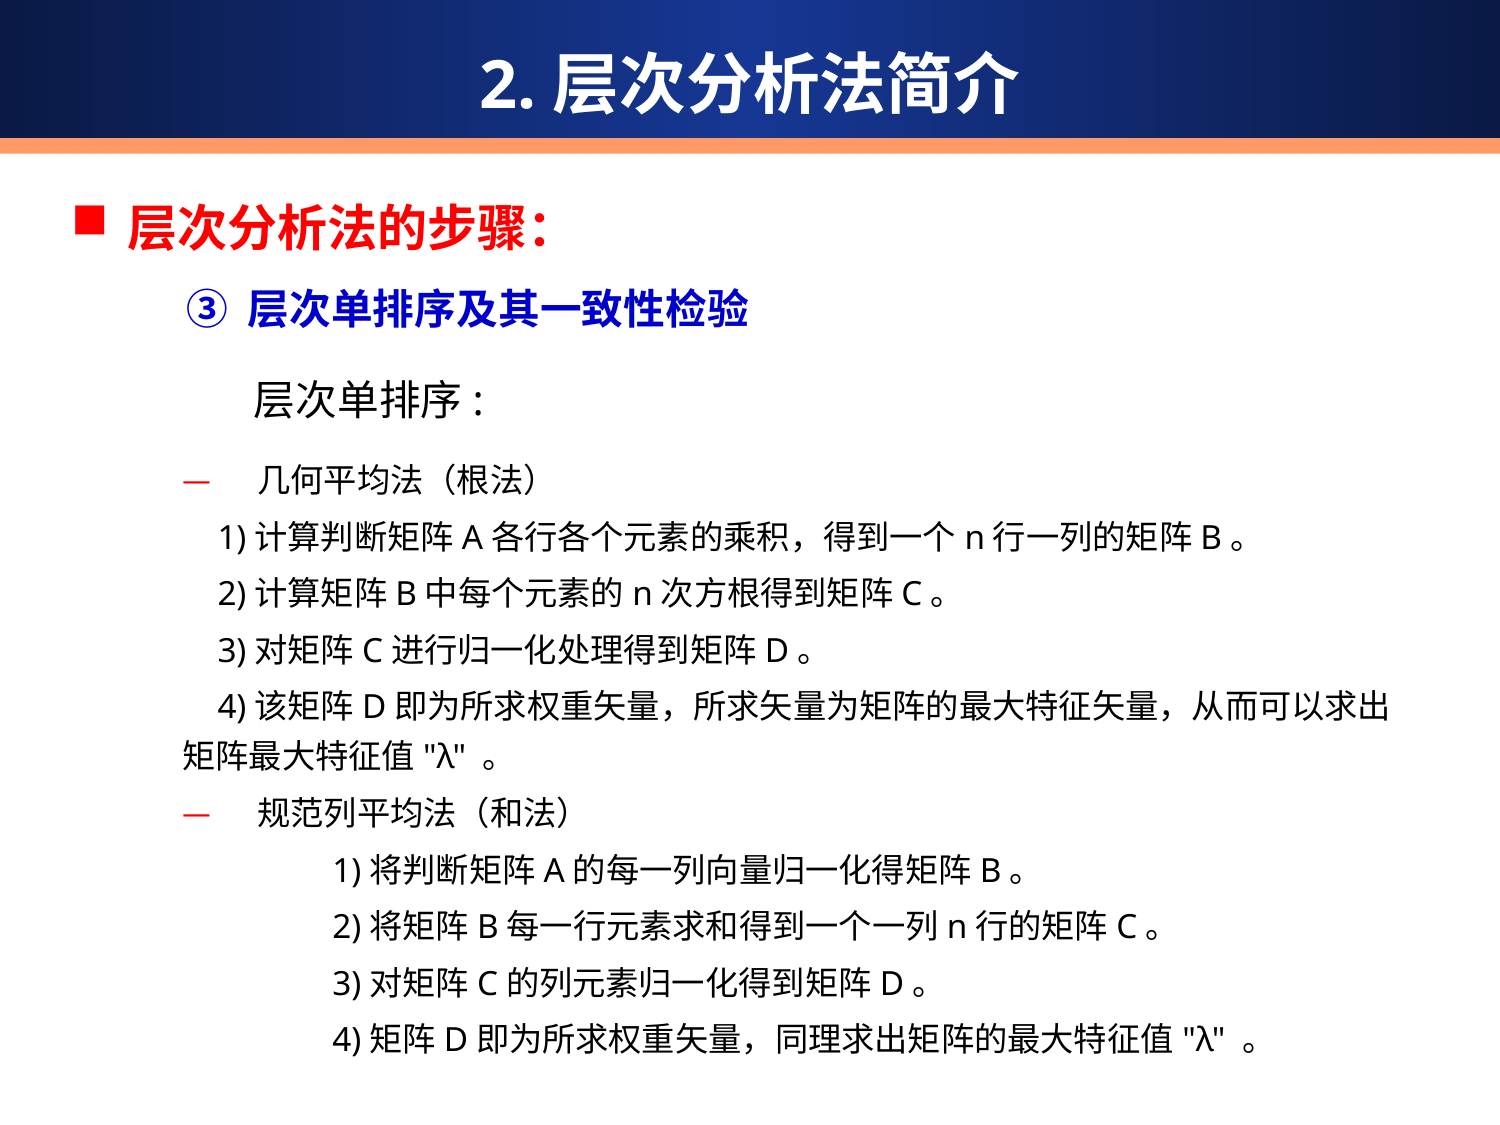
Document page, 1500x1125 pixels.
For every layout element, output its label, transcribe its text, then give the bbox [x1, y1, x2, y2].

text_box ③ 层次单排序及其一致性检验 [96, 276, 1369, 341]
text_box 层次单排序: [164, 353, 663, 432]
text_box 2.层次分析法简介 [74, 0, 1425, 165]
text_box 层次分析法的步骤： [56, 180, 1462, 265]
text_box 几何平均法（根法） 1)计算判断矩阵A各行各个元素的乘积，得到一个n行一列的矩阵B。 2)计算矩阵B中每个元素的n次方根得到矩阵C。 3)对矩阵C进行归一化处理得到矩阵D。 4)该矩阵D即为所求权重矢量，所求矢量为矩阵的最大特征矢量，从而可以求出矩阵最大特征值"λ" 。 规范列平均法（和法） 1)将判断矩阵A的每一列向量归一化得矩阵B。 2)将矩阵B每一行元素求和得到一个一列n行的矩阵C。 3)对矩阵C的列元素归一化得到矩阵D。 4)矩阵D即为所求权重矢量，同理求出矩阵的最大特征值"λ" 。 [92, 442, 1421, 1066]
